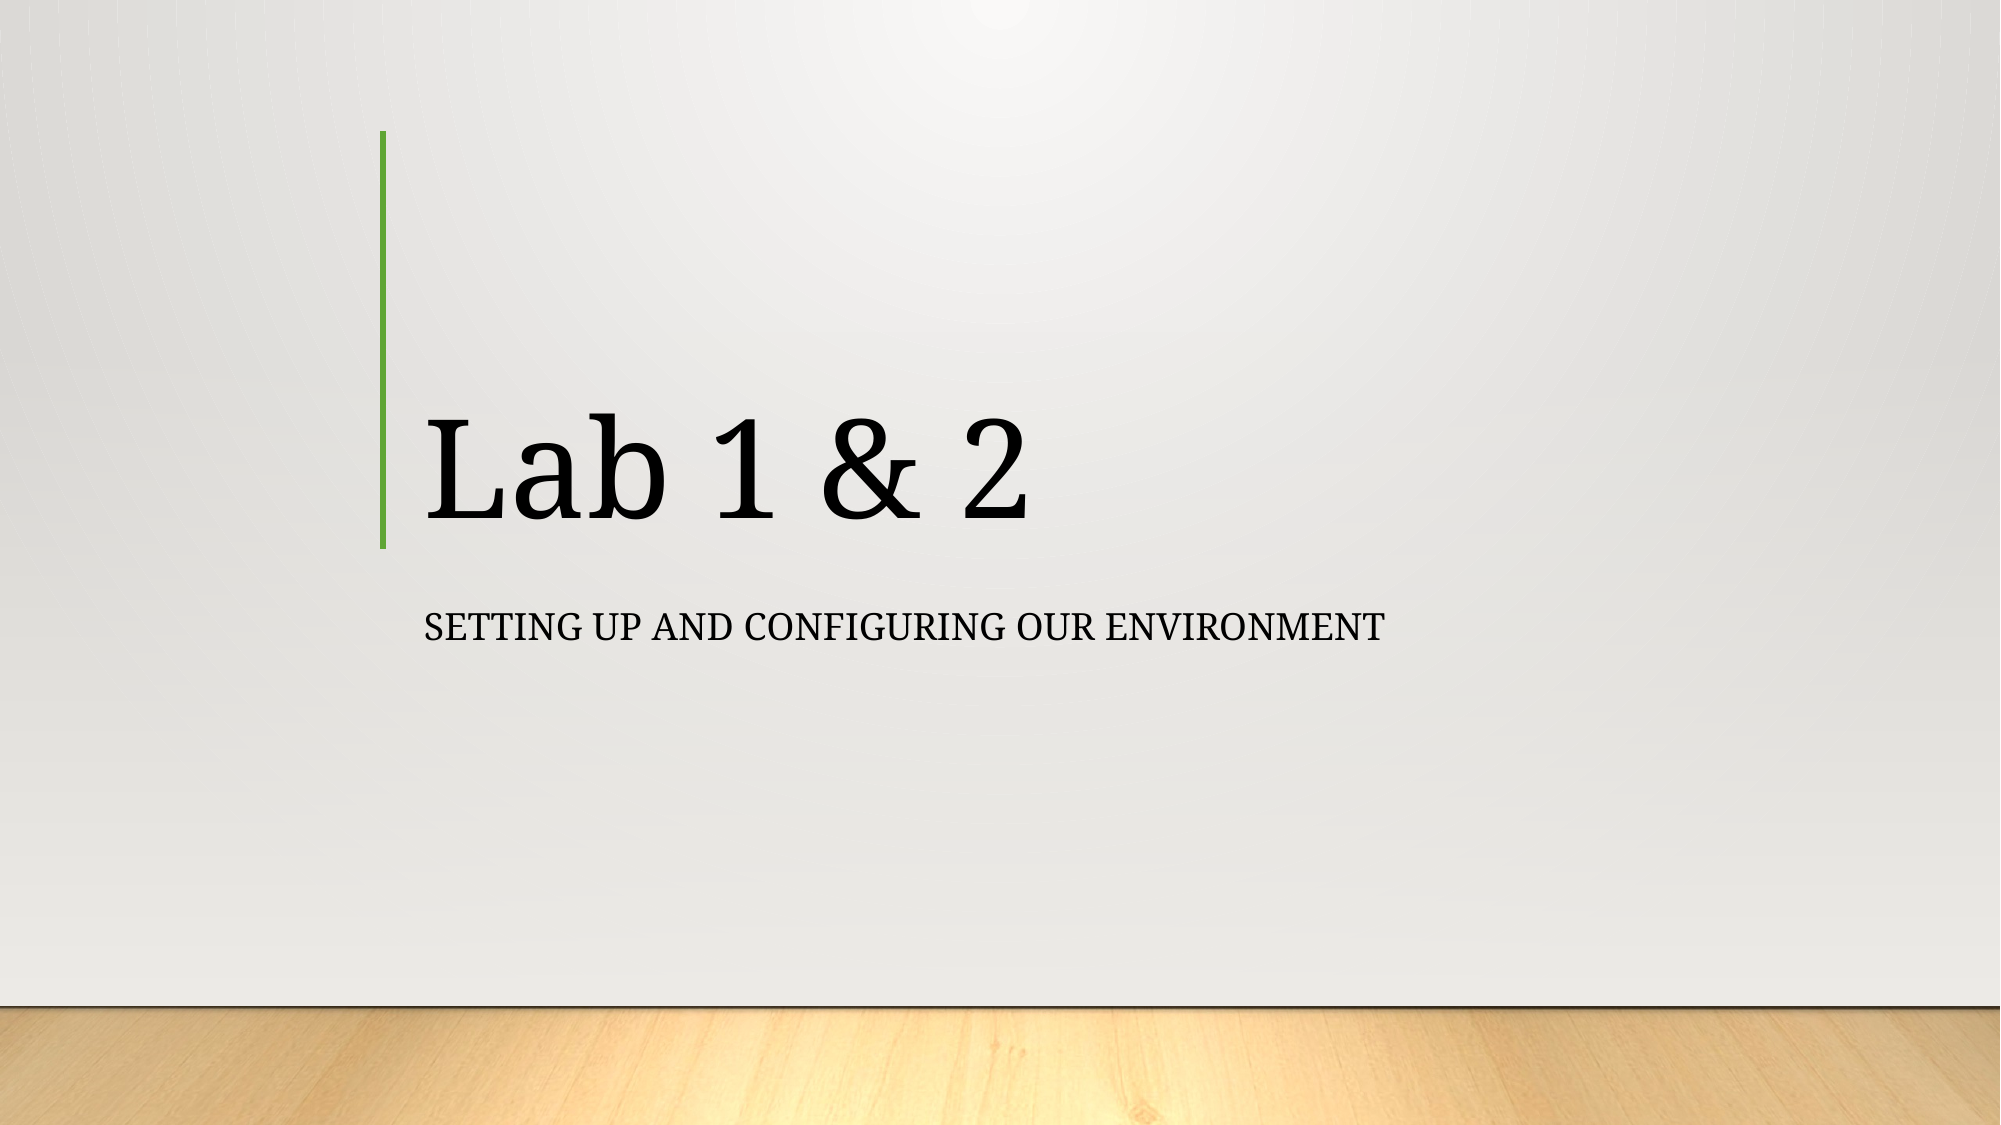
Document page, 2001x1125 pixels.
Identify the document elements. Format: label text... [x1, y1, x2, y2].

picture [0, 1006, 2000, 1125]
subtitle Setting up and Configuring our environment [408, 579, 1814, 740]
title Lab 1 & 2 [408, 131, 1814, 549]
